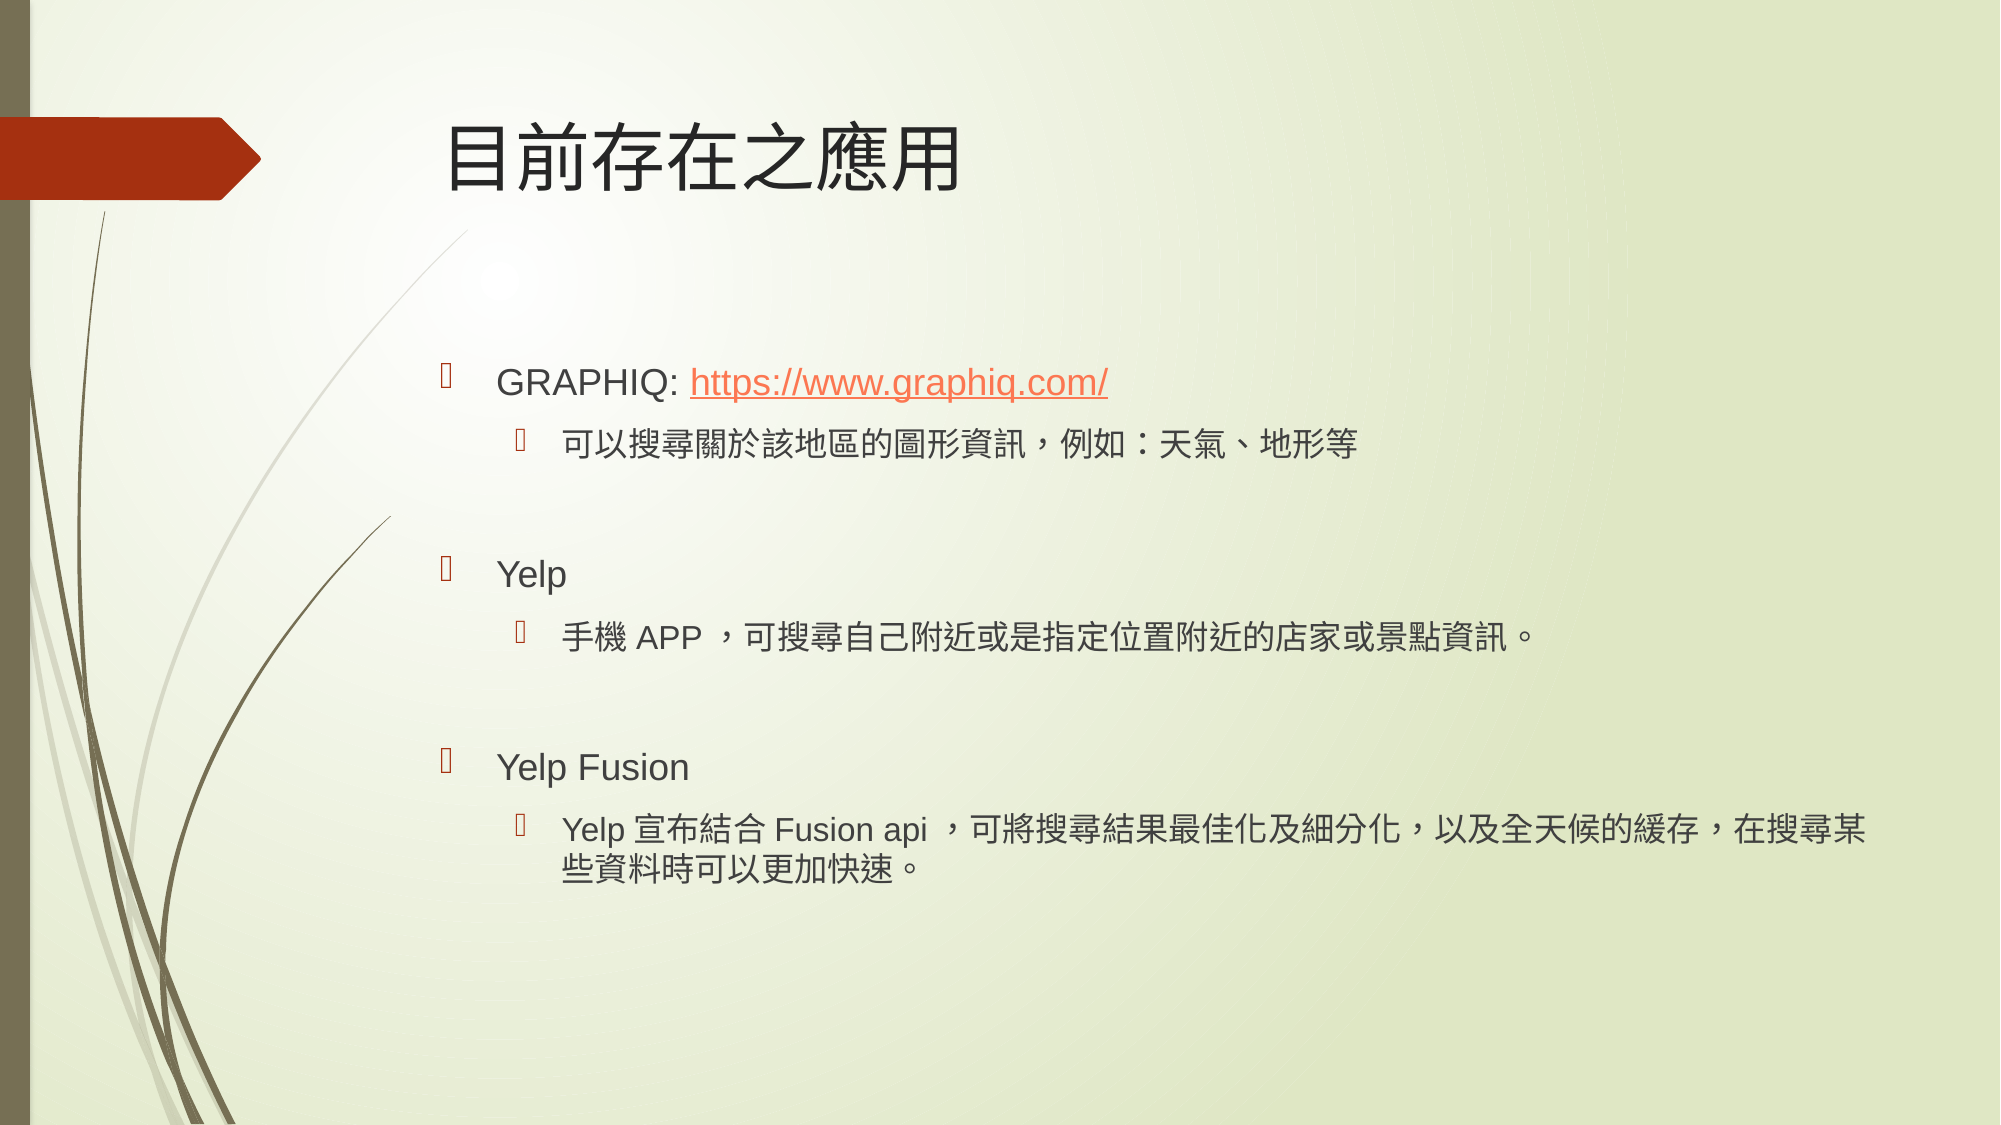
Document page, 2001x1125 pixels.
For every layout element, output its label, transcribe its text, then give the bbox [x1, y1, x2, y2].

list GRAPHIQ: https://www.graphiq.com/ 可以搜尋關於該地區的圖形資訊，例如：天氣、地形等 Yelp 手機APP，可搜尋自己附近或是指定位置附近的店家或景點資訊。 Yelp Fusion Yelp宣布結合Fusion api，可將搜尋結果最佳化及細分化，以及全天候的緩存，在搜尋某些資料時可以更加快速。 [424, 350, 1888, 970]
title 目前存在之應用 [425, 102, 1888, 313]
